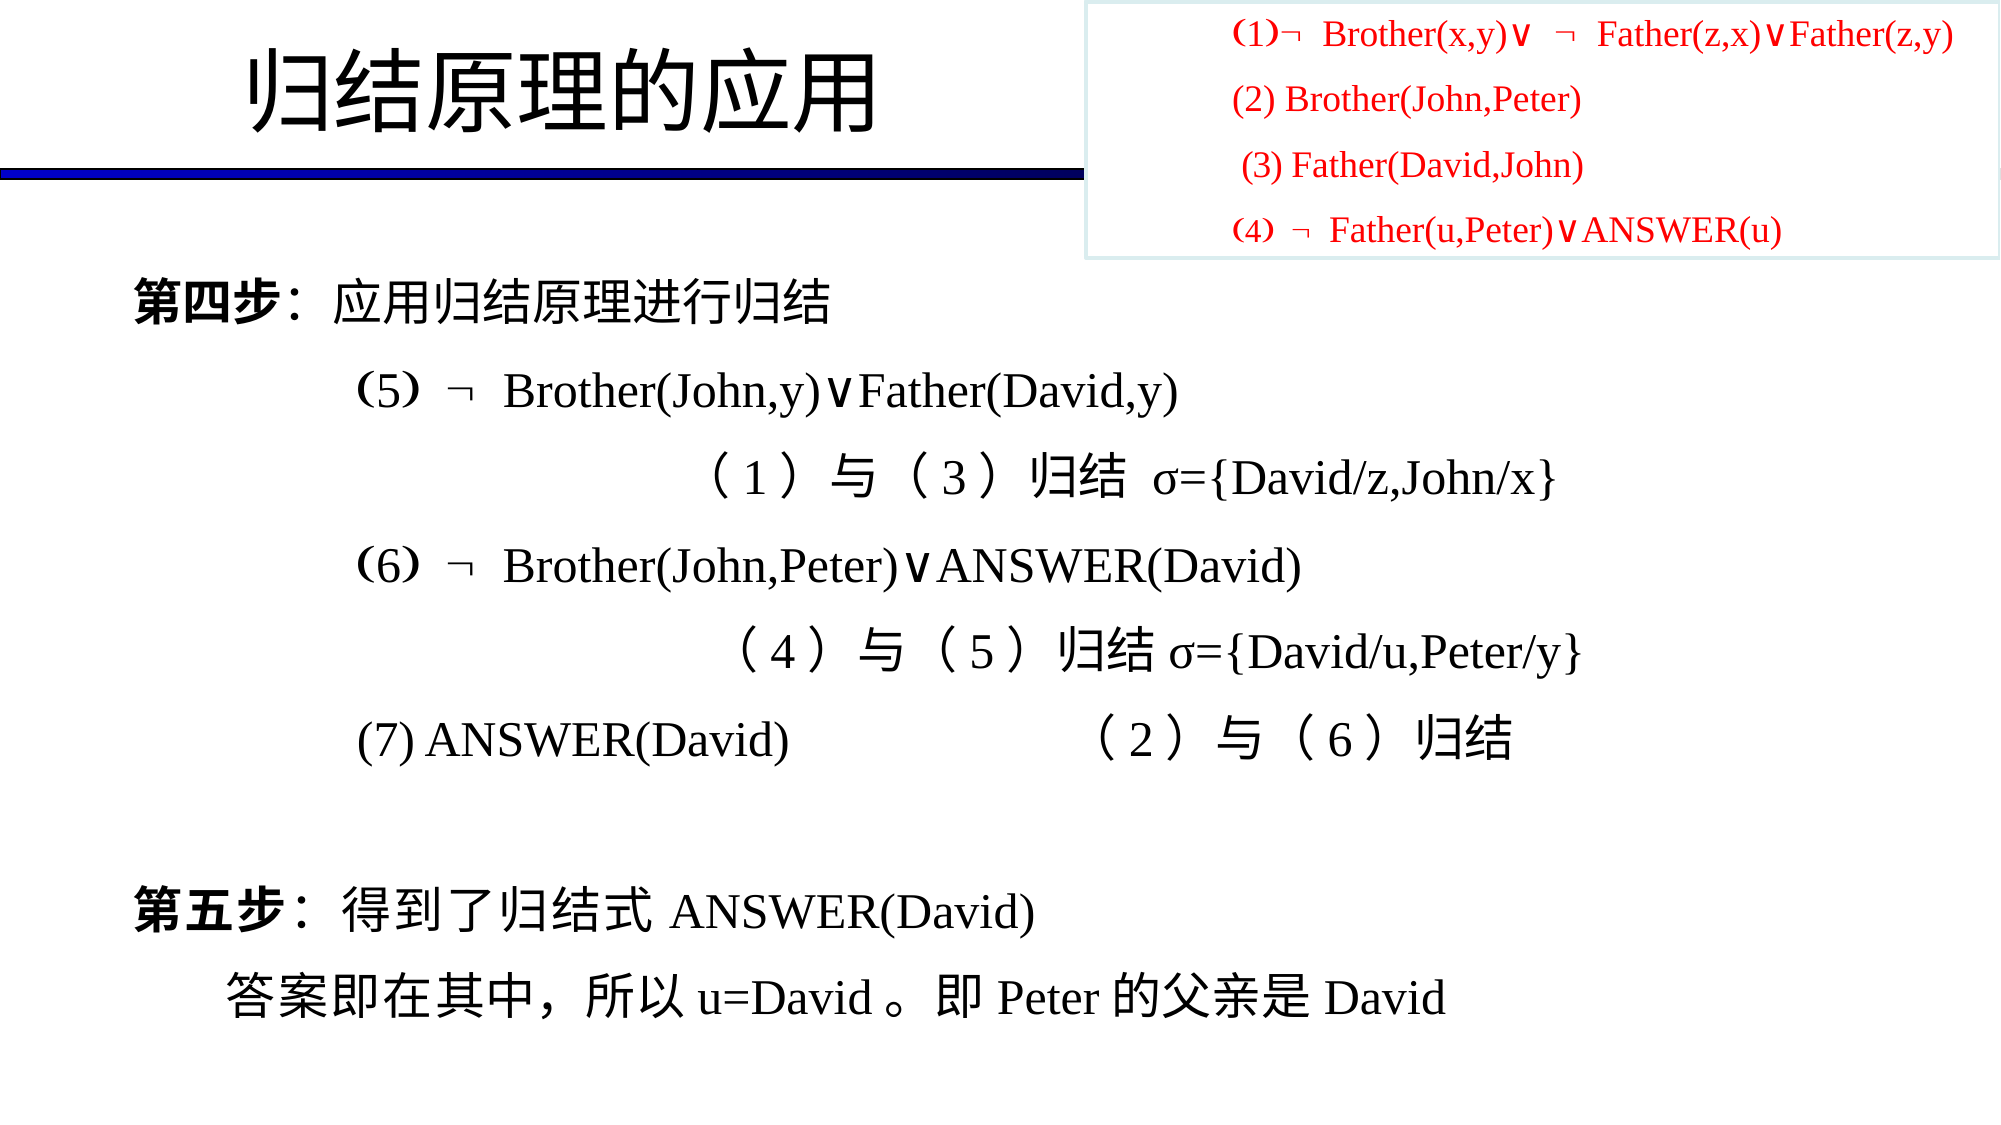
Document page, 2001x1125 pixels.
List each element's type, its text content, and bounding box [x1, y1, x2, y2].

title 归结原理的应用 [237, 0, 887, 183]
text_box 第四步：应用归结原理进行归结 (5)  Brother(John,y)∨Father(David,y) （1）与（3）归结 σ={David/z,John/x} (6)  Brother(John,Peter)∨ANSWER(David) （4）与（5）归结σ={David/u,Peter/y} (7) ANSWER(David) （2）与（6）归结 第五步：得到了归结式ANSWER(David) 答案即在其中，所以u=David。即Peter的父亲是David [129, 241, 1872, 1025]
text_box (1) Brother(x,y)∨  Father(z,x)∨Father(z,y) (2) Brother(John,Peter) (3) Father(David,John) (4)  Father(u,Peter)∨ANSWER(u) [1084, 0, 2000, 260]
